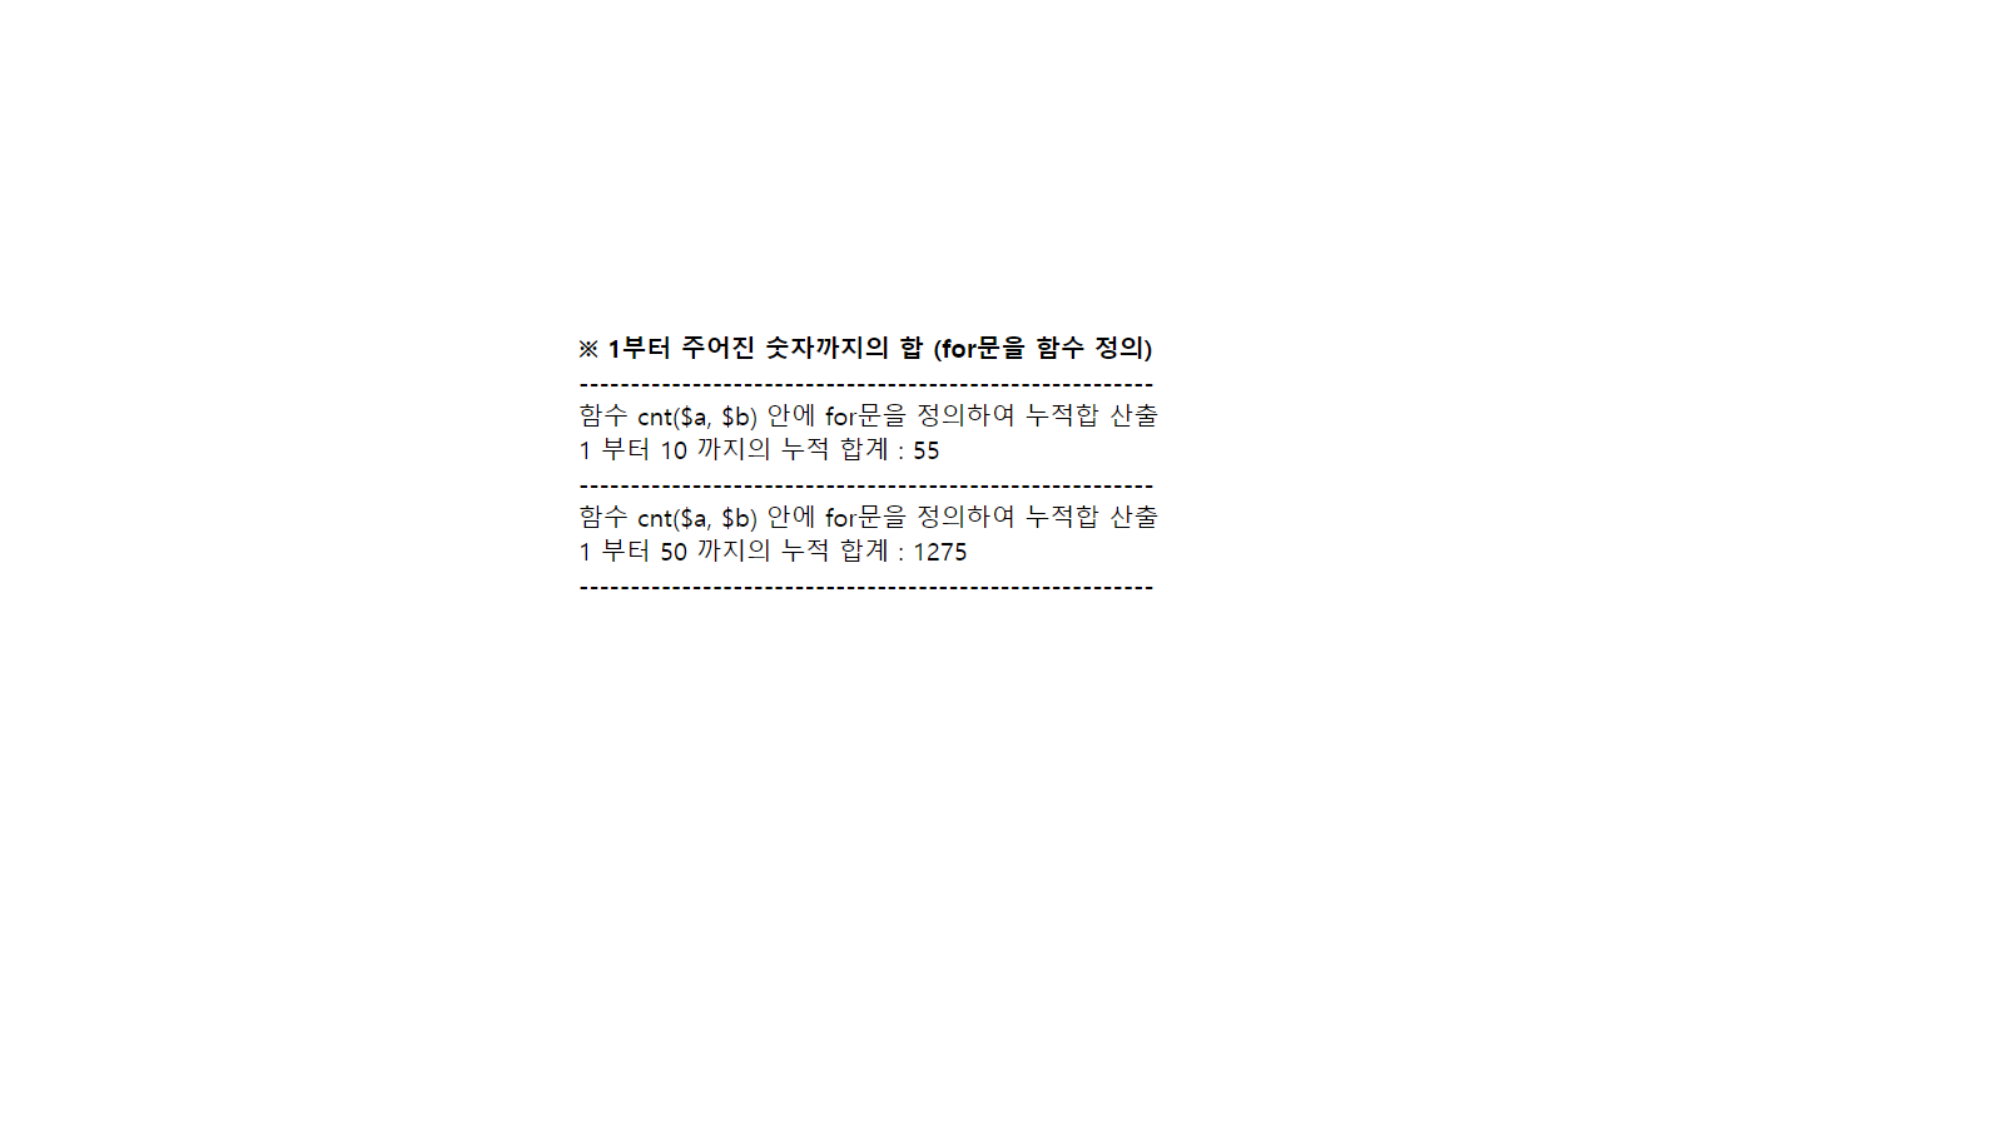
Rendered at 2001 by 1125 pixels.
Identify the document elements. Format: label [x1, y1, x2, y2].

picture [566, 324, 1434, 801]
